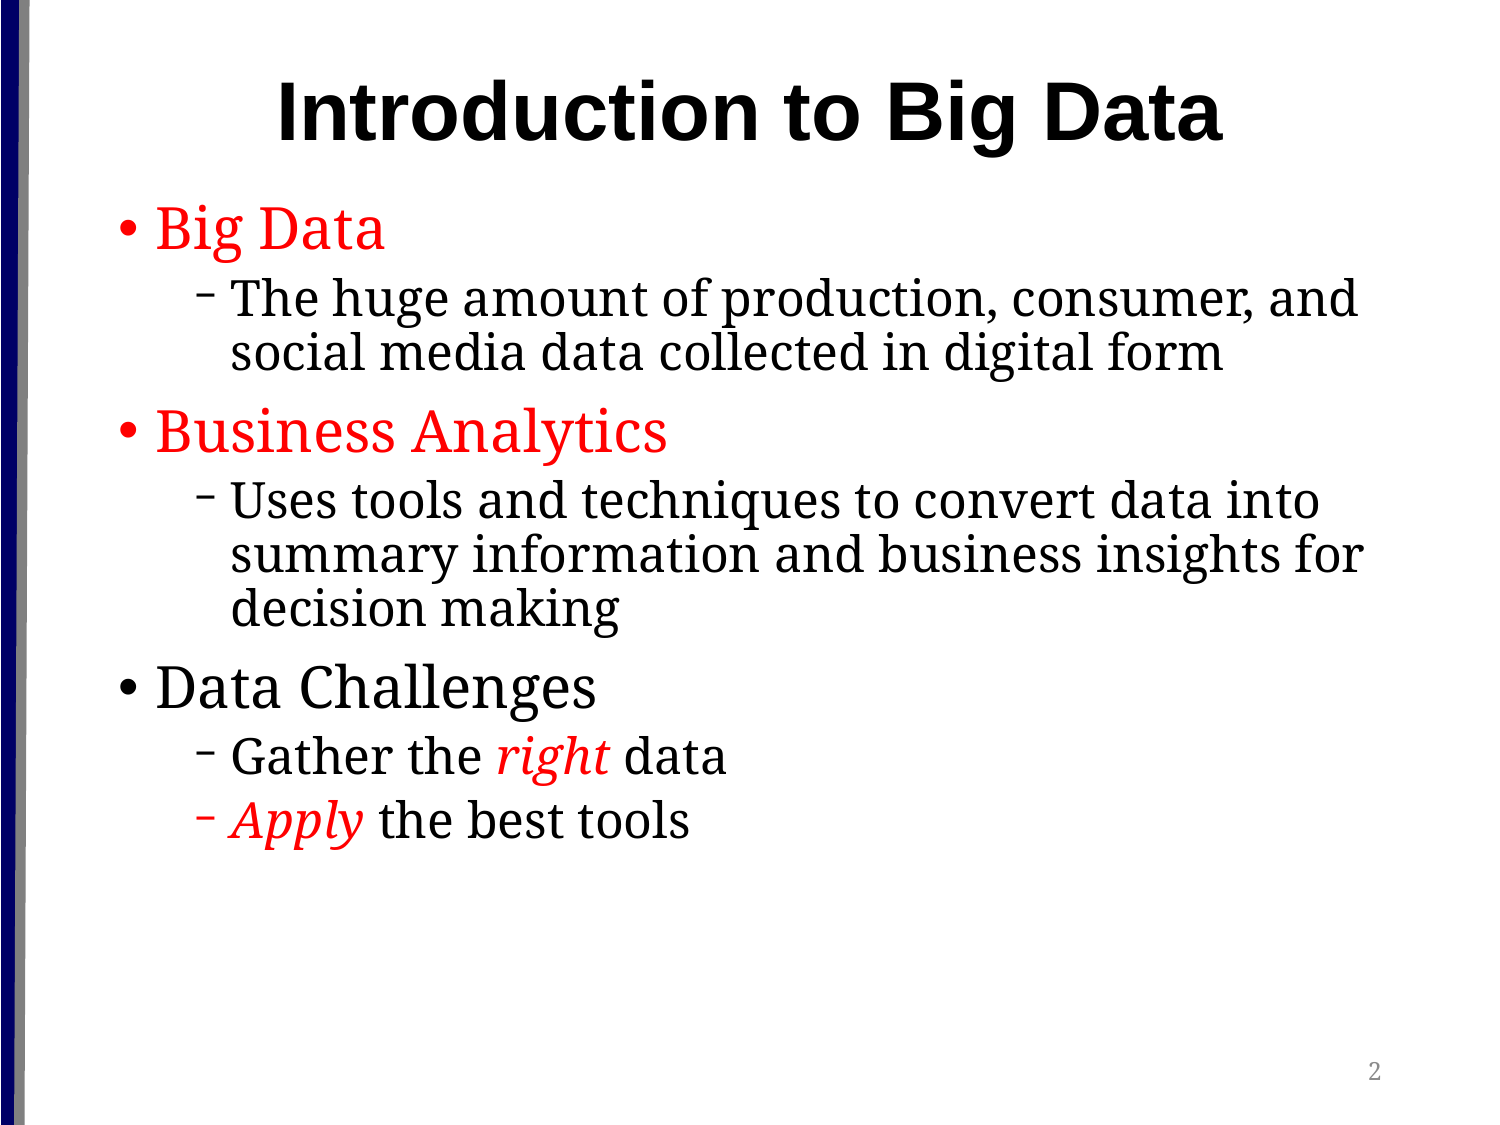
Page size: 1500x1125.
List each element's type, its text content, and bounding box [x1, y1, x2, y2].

list Big Data The huge amount of production, consumer, and social media data collected in digital form Business Analytics Uses tools and techniques to convert data into summary information and business insights for decision making Data Challenges Gather the right data Apply the best tools [103, 192, 1397, 1043]
slide_number 2 [1284, 1042, 1397, 1103]
title Introduction to Big Data [0, 34, 1500, 193]
